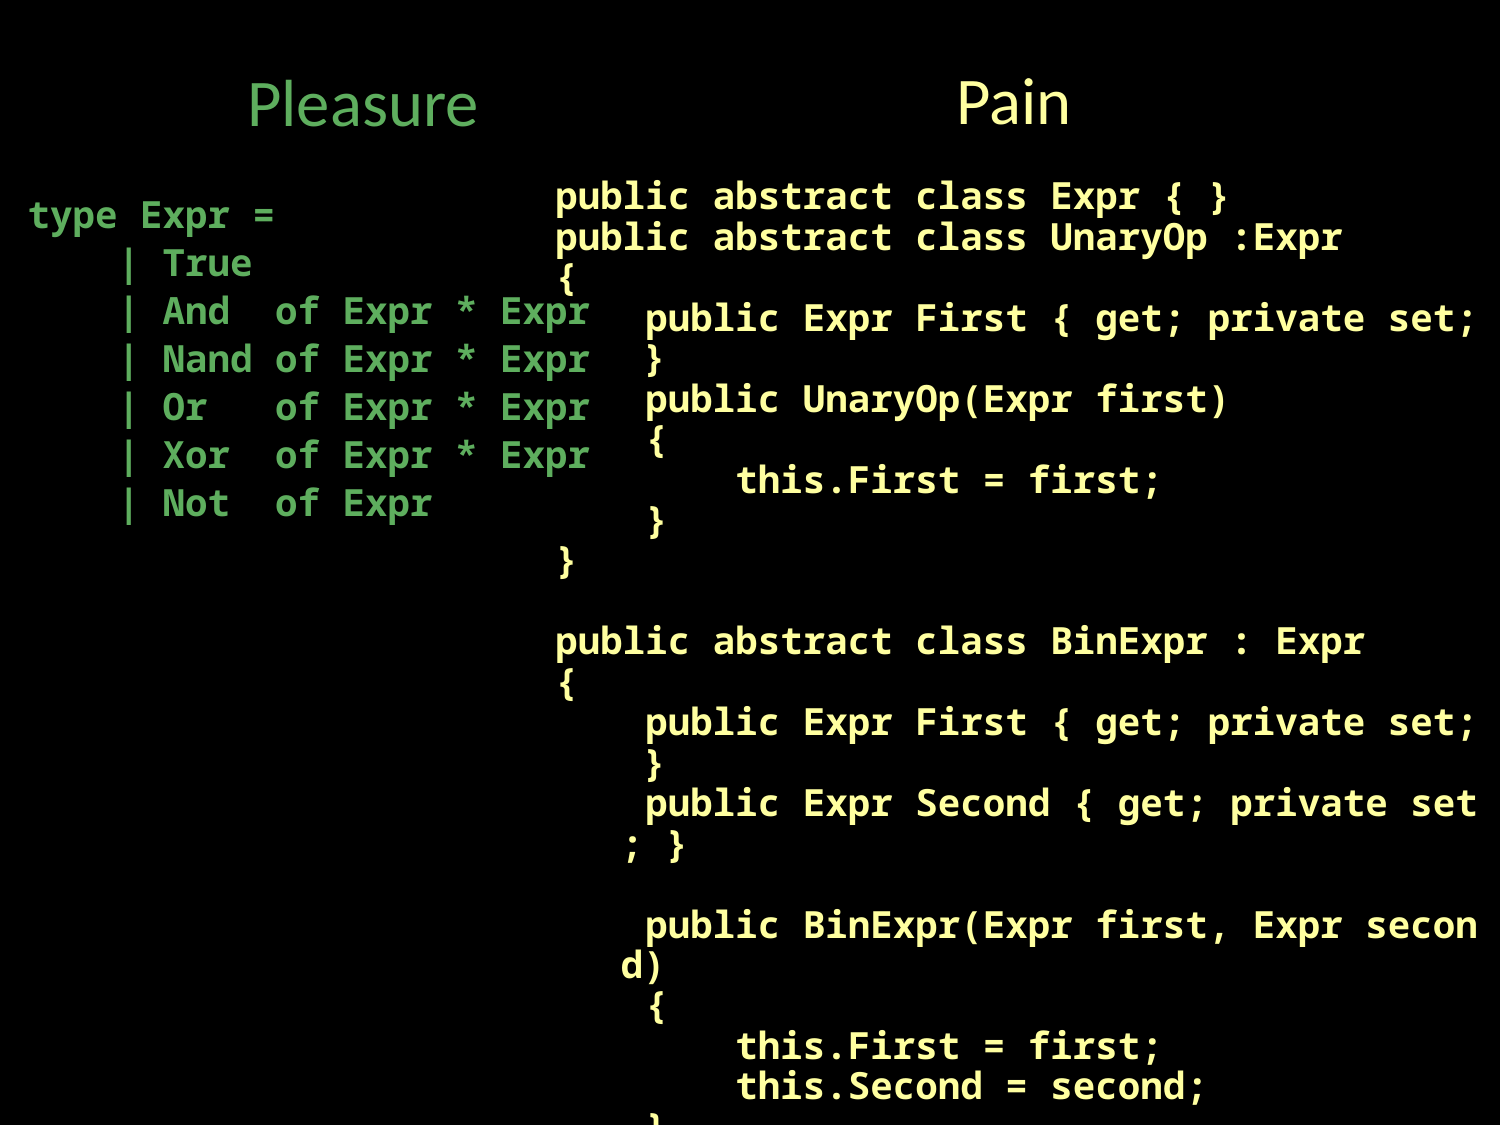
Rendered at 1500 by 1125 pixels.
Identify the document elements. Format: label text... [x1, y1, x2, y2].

text_box Pleasure [31, 68, 695, 174]
list Pain [682, 67, 1346, 172]
list type Expr = | True | And of Expr * Expr | Nand of Expr * Expr | Or of Expr * Expr | Xor of Expr * Expr | Not of Expr [27, 195, 1136, 1087]
list public abstract class Expr { } public abstract class UnaryOp :Expr { public Expr First { get; private set; } public UnaryOp(Expr first) { this.First = first; } } public abstract class BinExpr : Expr { public Expr First { get; private set; } public Expr Second { get; private set; } public BinExpr(Expr first, Expr second) { this.First = first; this.Second = second; } } public class TrueExpr : Expr { } public class And : BinExpr { public And(Expr first, Expr second) : base(first, second) { } } public class Nand : BinExpr { public Nand(Expr first, Expr second) : base(first, second) { } } public class Or : BinExpr { public Or(Expr first, Expr second) : base(first, second) { } } public class Xor : BinExpr { public Xor(Expr first, Expr second) : base(first, second) { } } public class Not : UnaryOp { public Not(Expr first) : base(first) { } } [555, 177, 1500, 1007]
